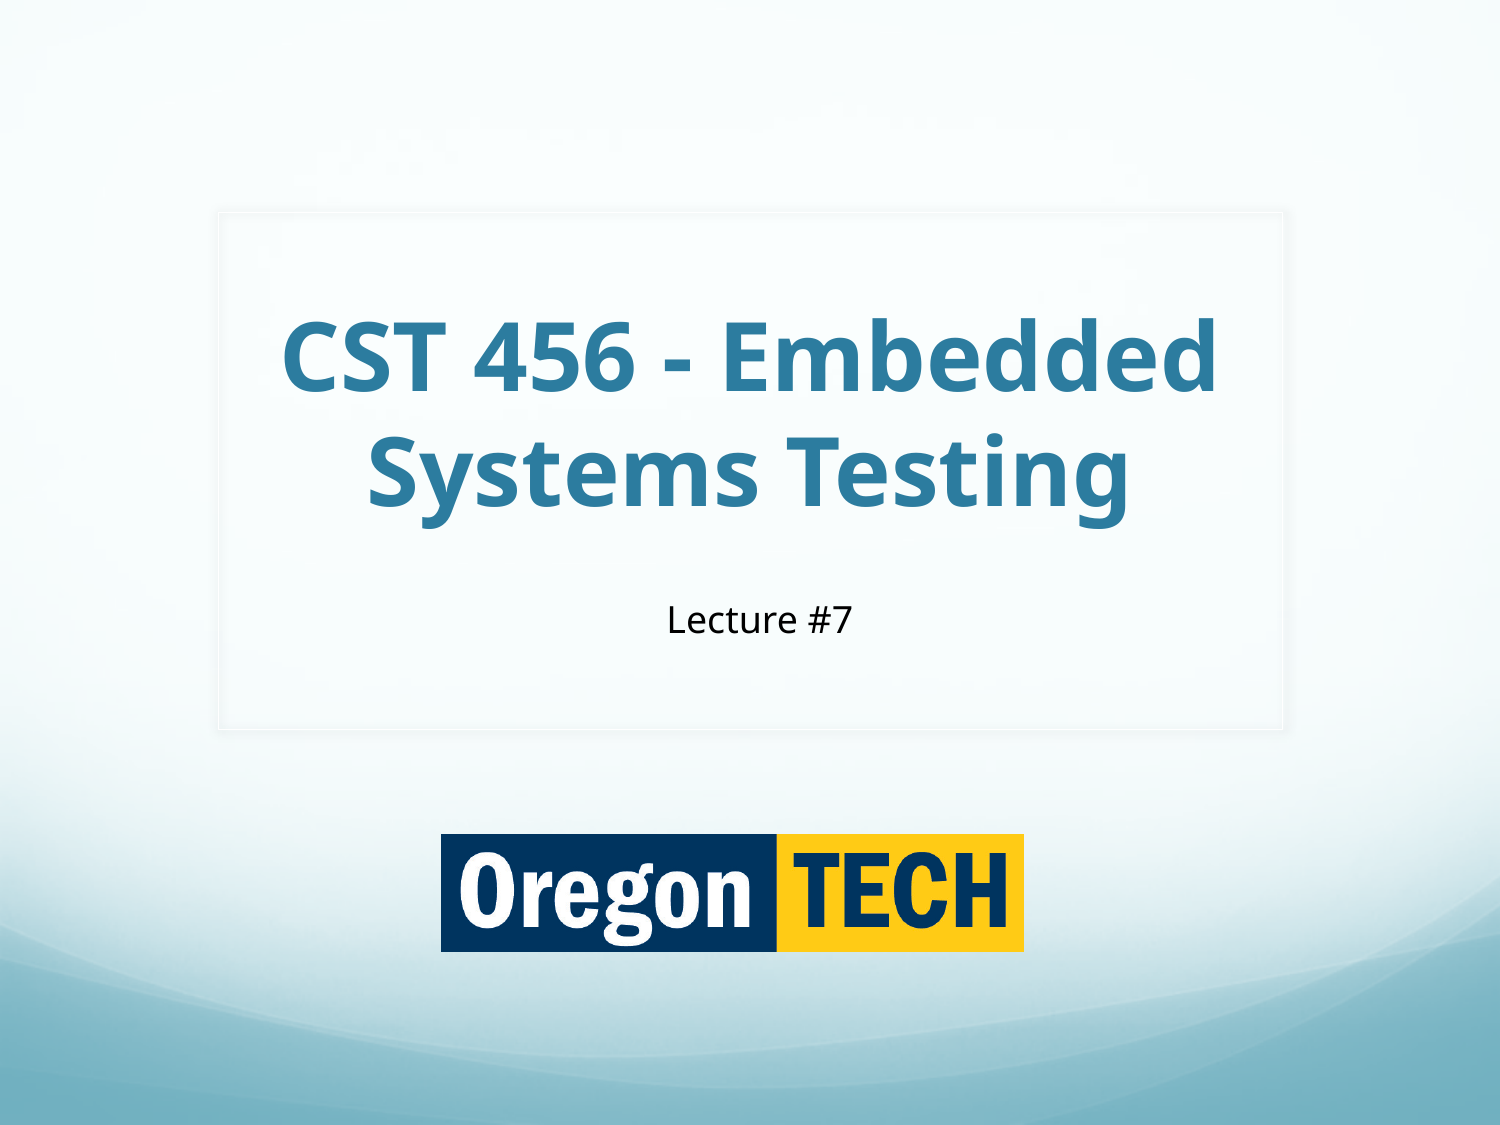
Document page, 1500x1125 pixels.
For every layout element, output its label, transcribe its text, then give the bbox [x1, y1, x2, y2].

text_box Lecture #7 [651, 588, 970, 649]
picture [441, 834, 1025, 952]
title CST 456 - Embedded Systems Testing [217, 249, 1283, 533]
